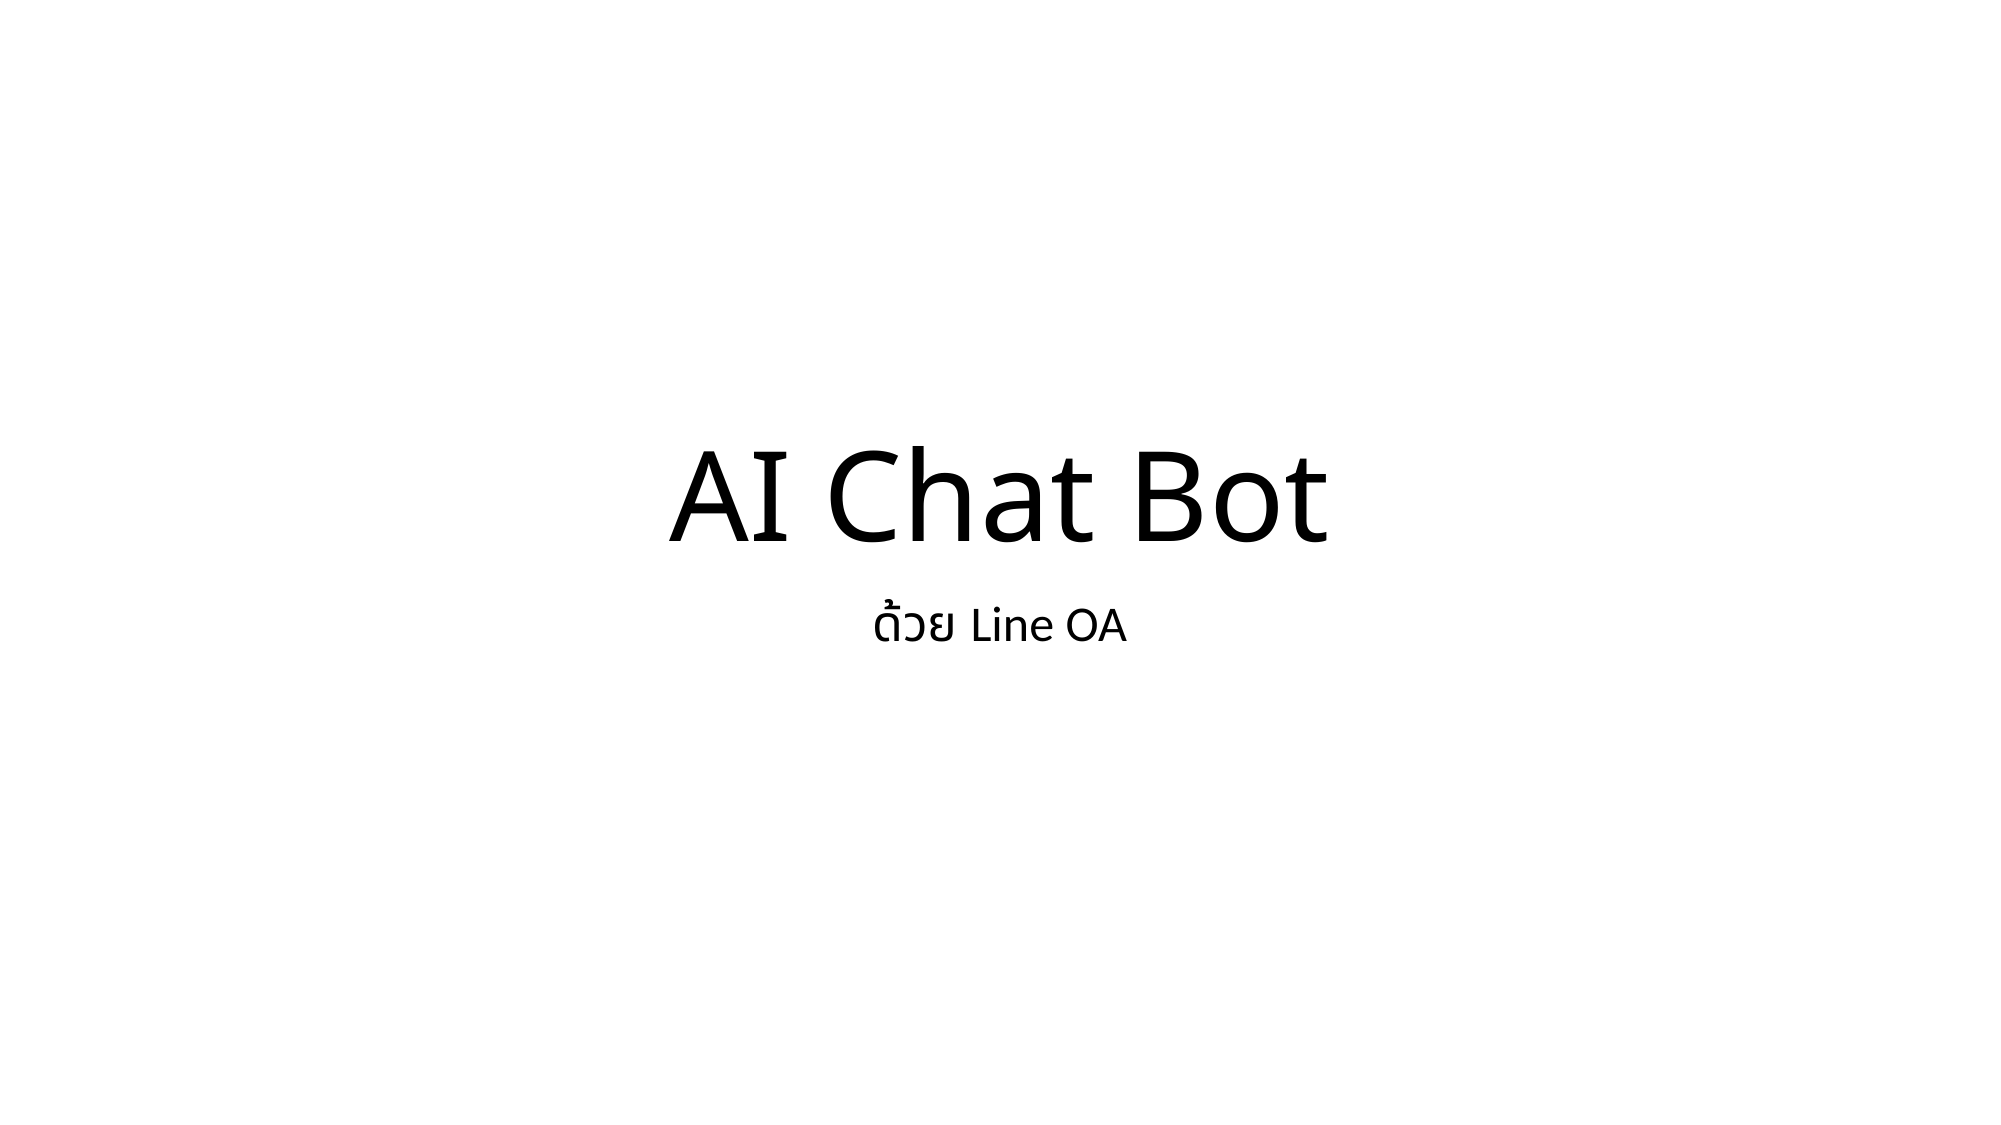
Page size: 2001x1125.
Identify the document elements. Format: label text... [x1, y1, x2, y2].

title AI Chat Bot [249, 184, 1750, 576]
subtitle ด้วย Line OA [249, 590, 1750, 863]
